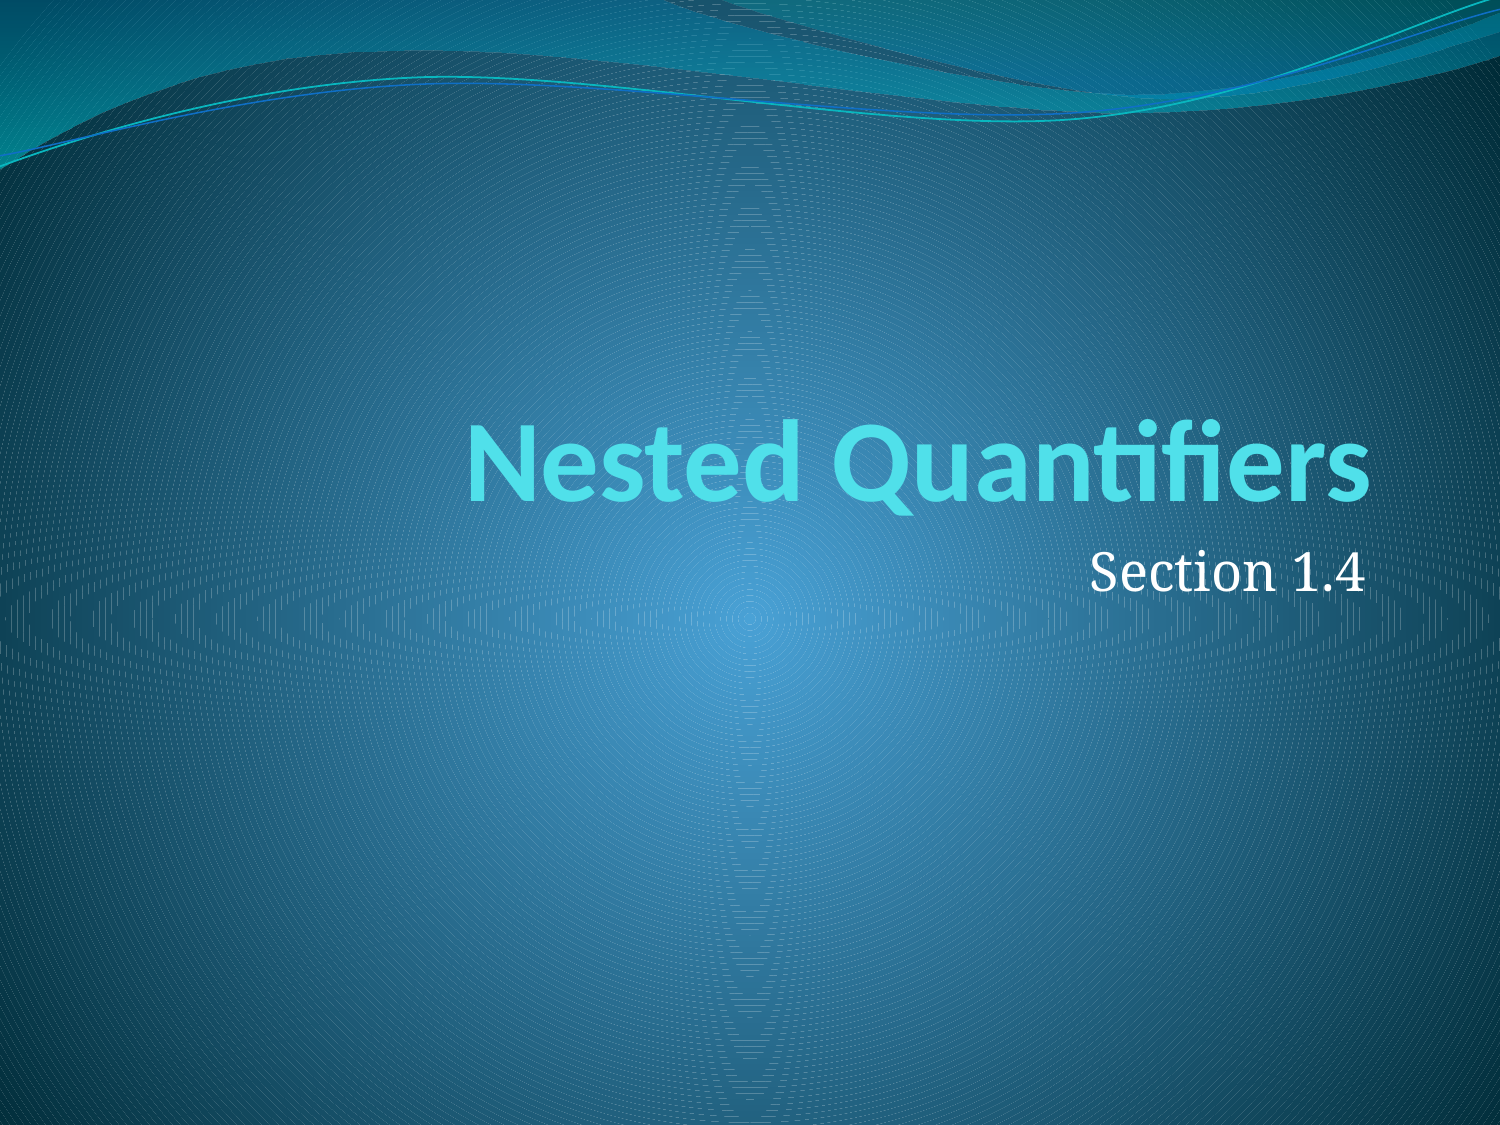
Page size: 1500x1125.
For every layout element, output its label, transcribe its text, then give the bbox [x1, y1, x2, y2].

title Nested Quantifiers [87, 224, 1376, 525]
subtitle Section 1.4 [87, 529, 1376, 818]
